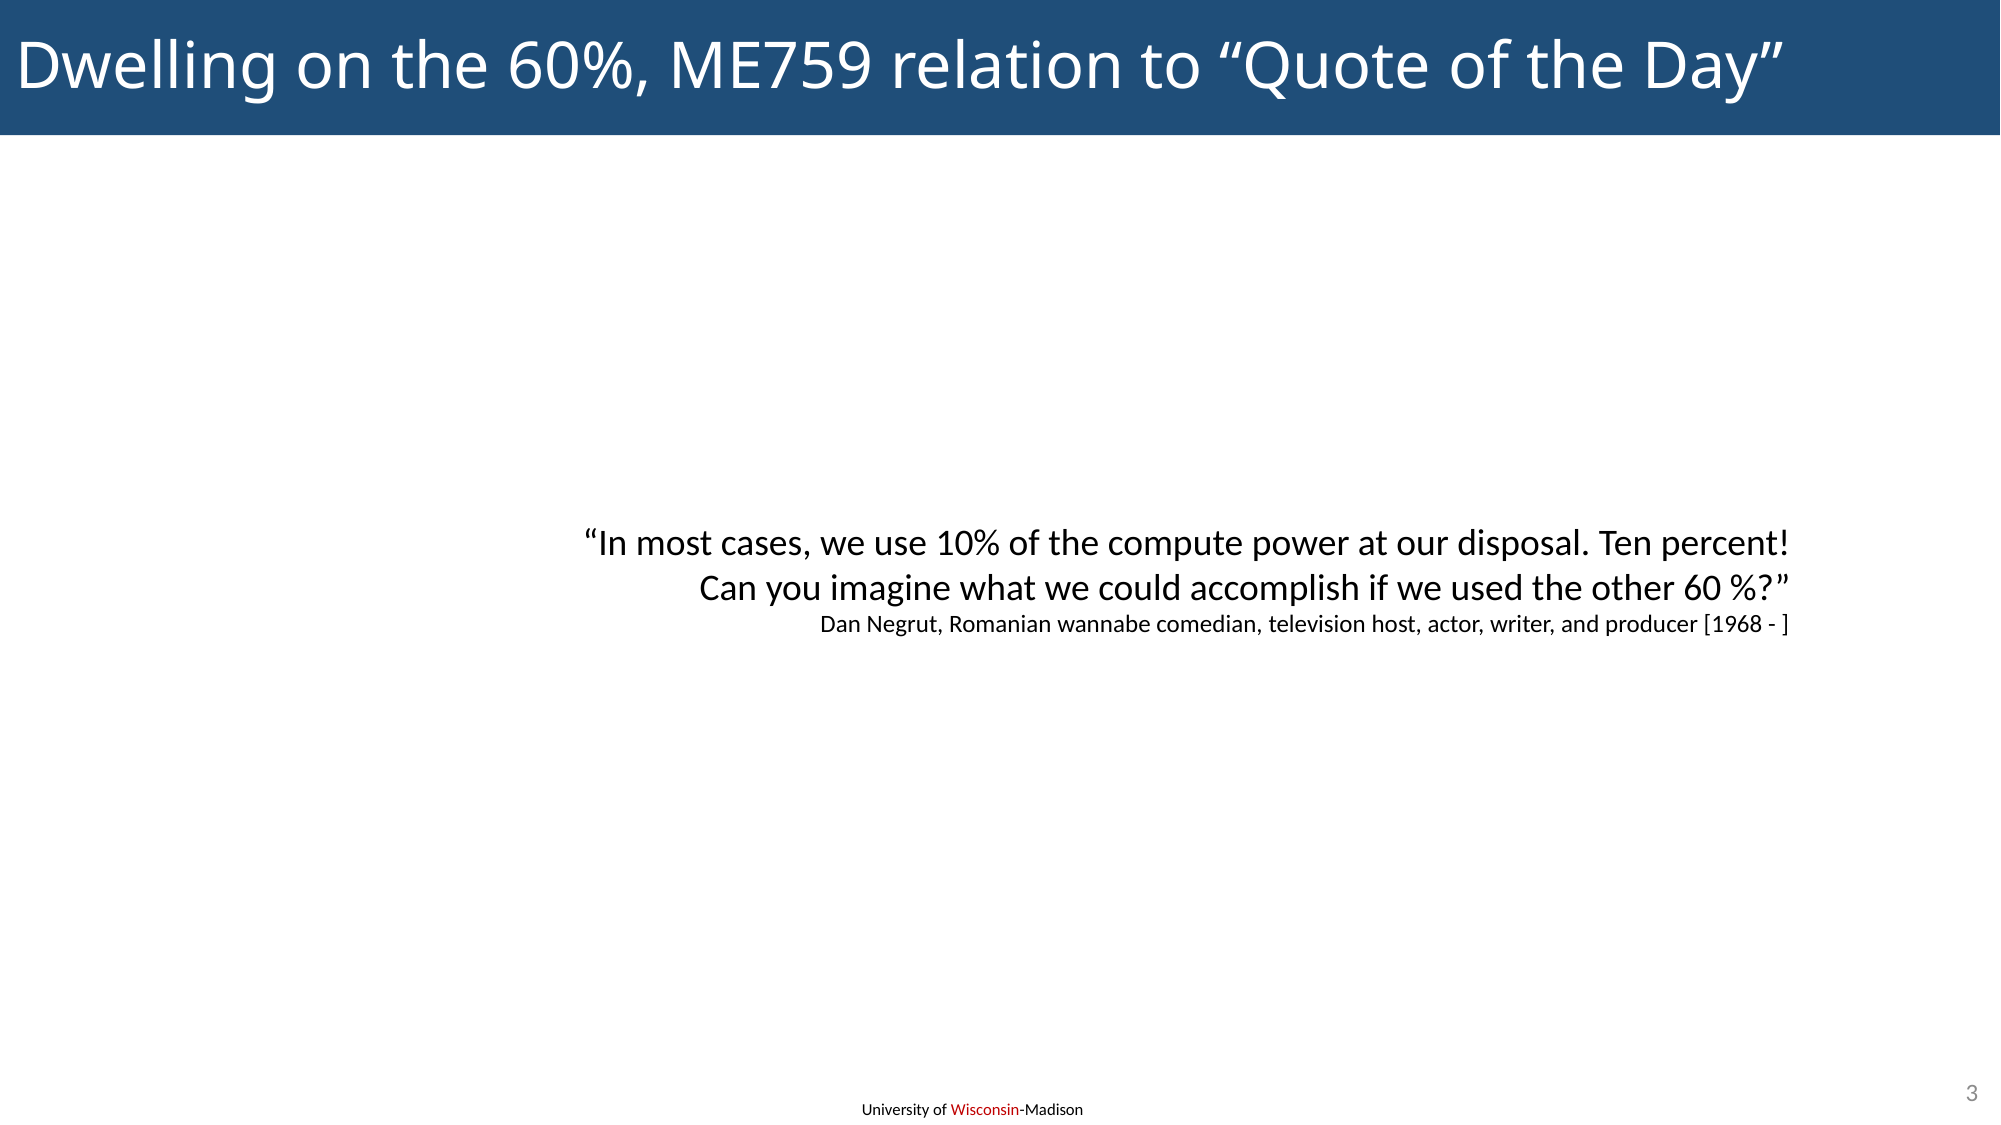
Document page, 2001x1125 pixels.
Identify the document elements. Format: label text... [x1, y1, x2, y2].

slide_number 3 [1879, 1069, 1994, 1114]
title Dwelling on the 60%, ME759 relation to “Quote of the Day” [0, 0, 2000, 136]
text_box “In most cases, we use 10% of the compute power at our disposal. Ten percent! Can you imagine what we could accomplish if we used the other 60 %?” Dan Negrut, Romanian wannabe comedian, television host, actor, writer, and producer [1968 - ] [567, 510, 1807, 646]
